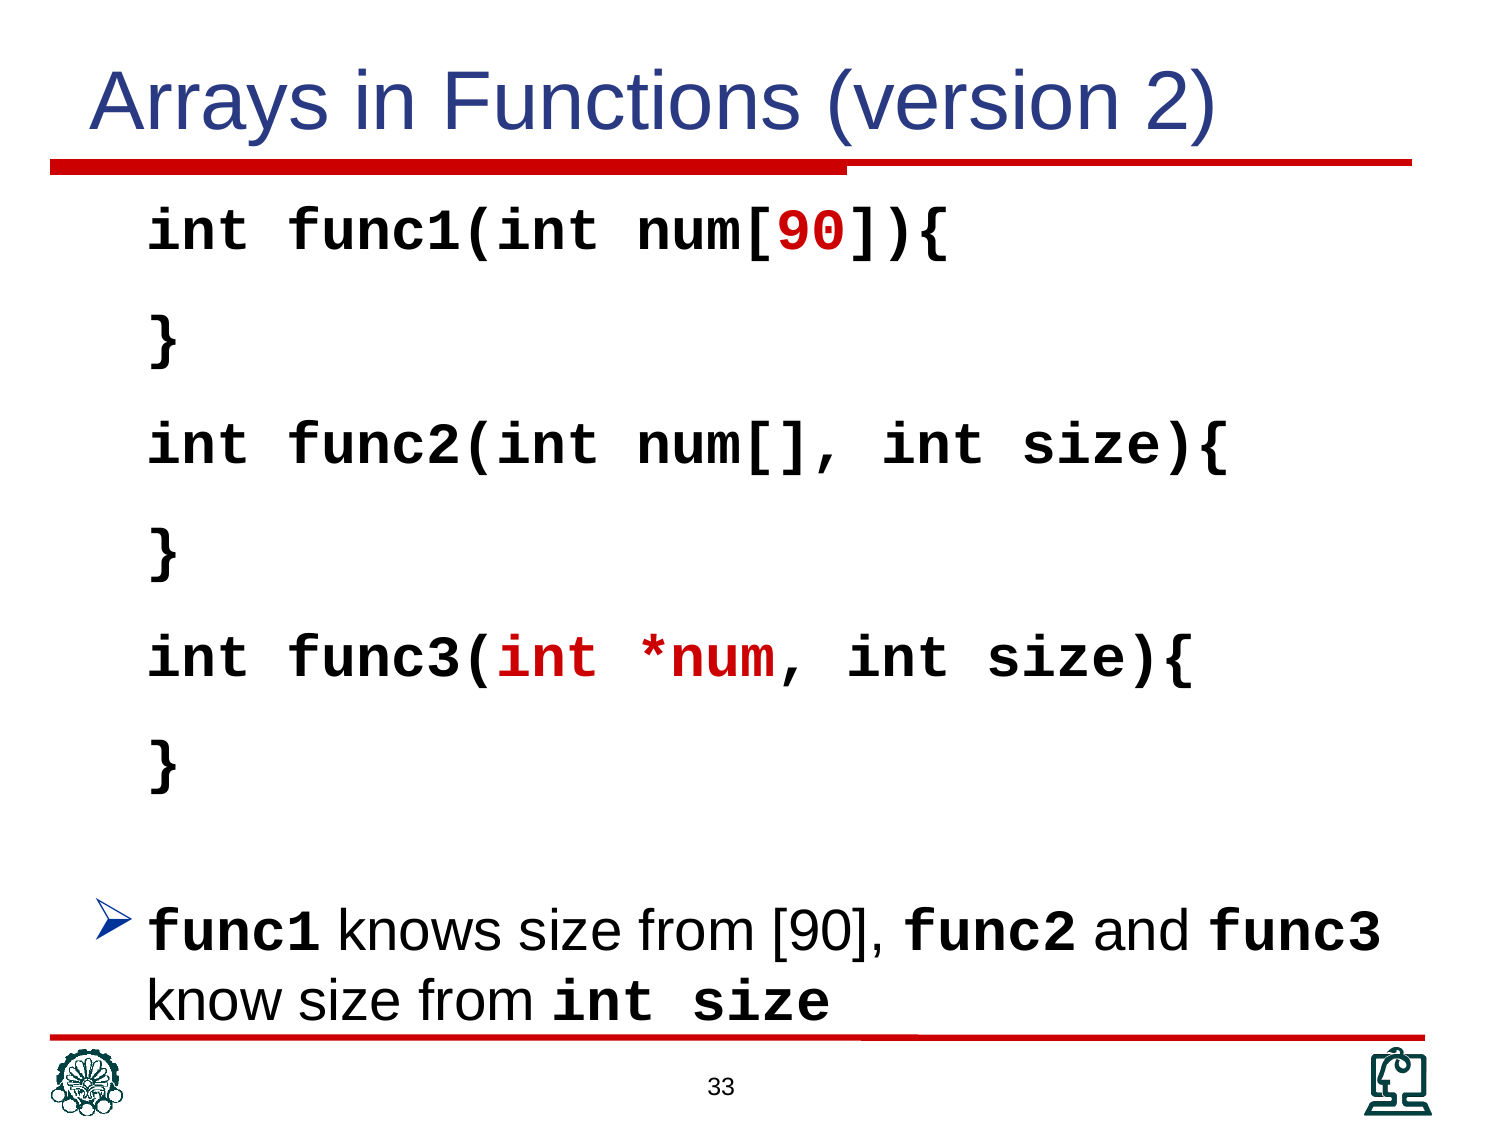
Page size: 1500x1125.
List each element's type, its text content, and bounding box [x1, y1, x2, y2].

picture [1362, 1045, 1438, 1119]
picture [50, 1047, 125, 1118]
text_box 33 [650, 1063, 750, 1103]
text_box Arrays in Functions (version 2) [74, 24, 1425, 155]
text_box int func1(int num[90]){ } int func2(int num[], int size){ } int func3(int *num, int size){ } func1 knows size from [90], func2 and func3 know size from int size [74, 174, 1425, 1063]
